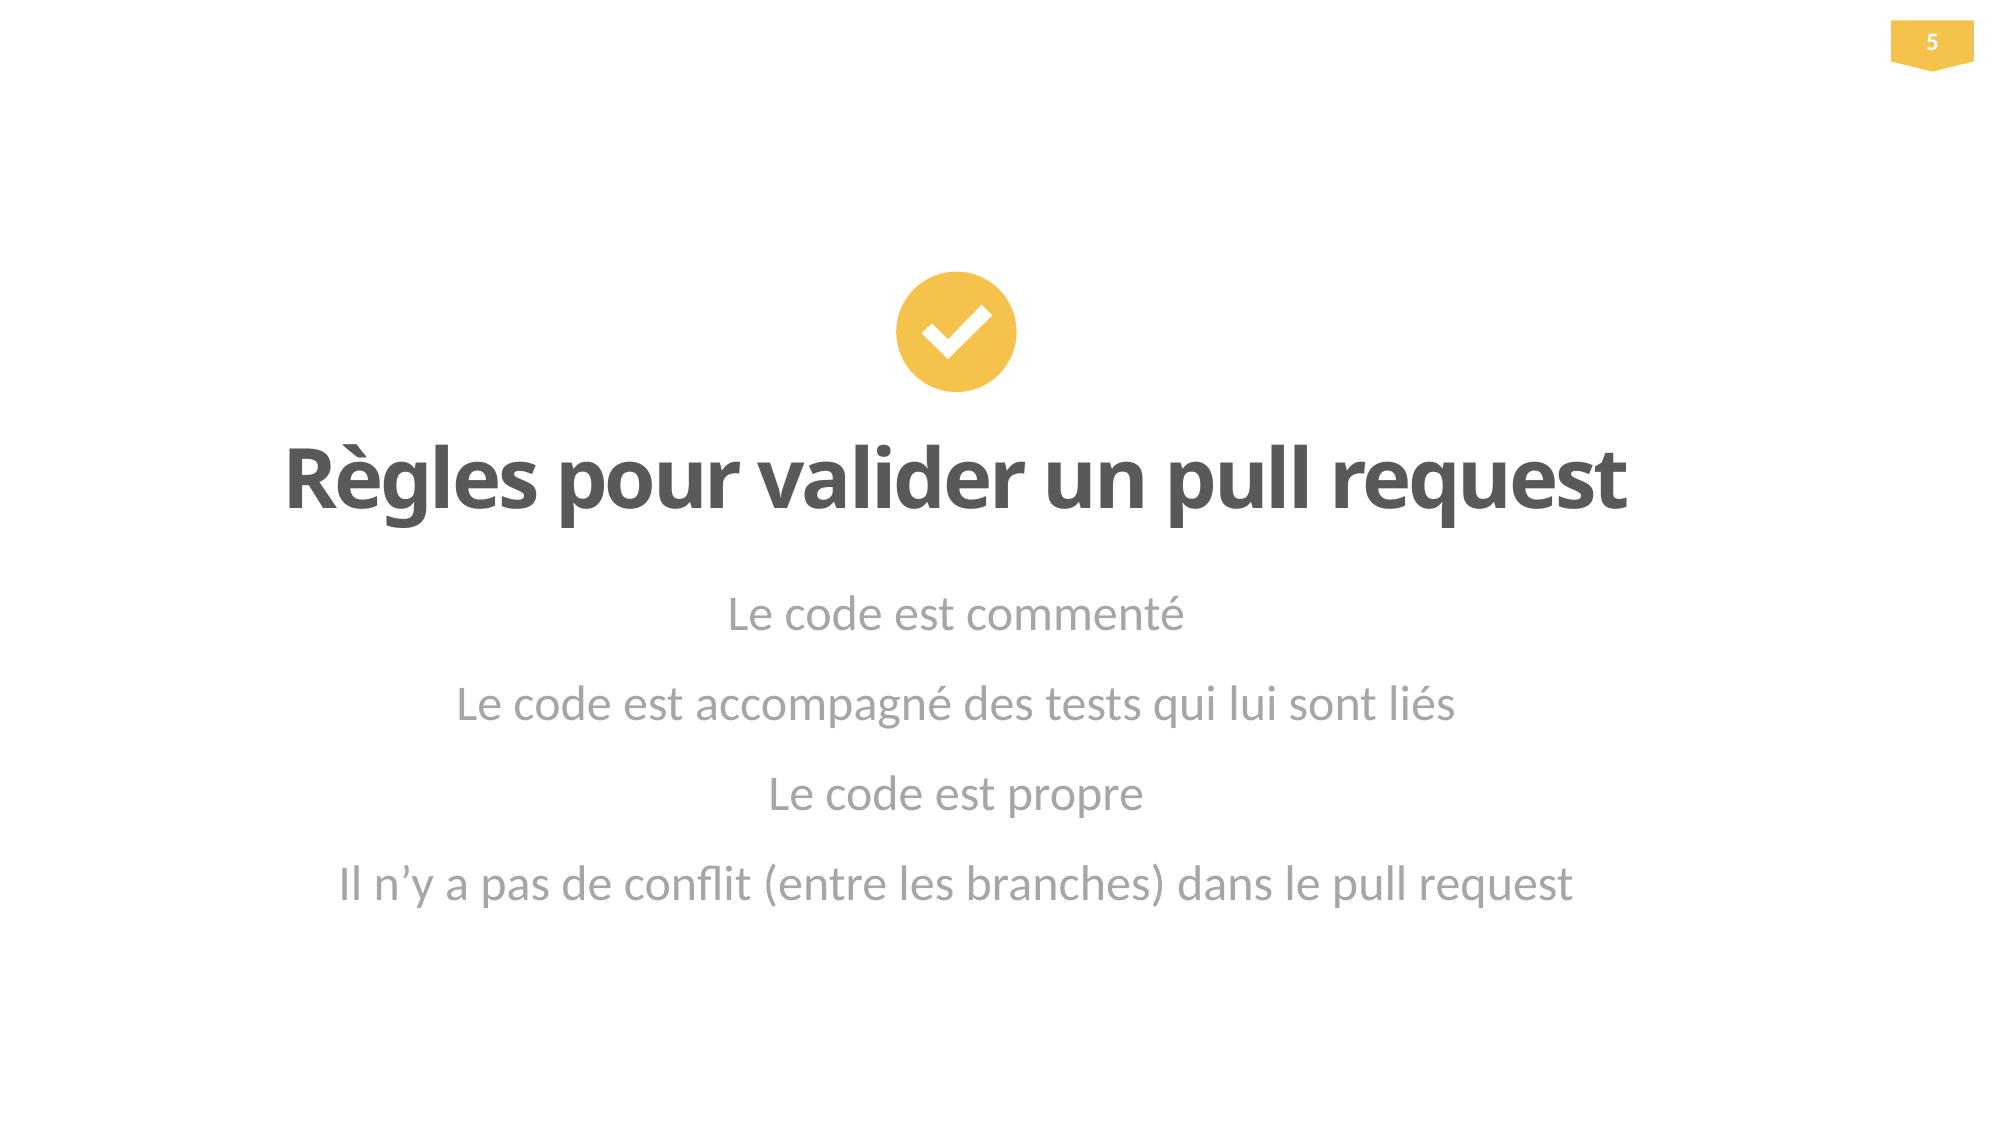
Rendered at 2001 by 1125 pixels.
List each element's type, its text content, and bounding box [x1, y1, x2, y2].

text_box Règles pour valider un pull request [207, 418, 1706, 518]
text_box 5 [1889, 19, 1975, 73]
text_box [896, 271, 1017, 392]
text_box Le code est commenté Le code est accompagné des tests qui lui sont liés Le code est propre Il n’y a pas de conflit (entre les branches) dans le pull request [323, 543, 1590, 919]
